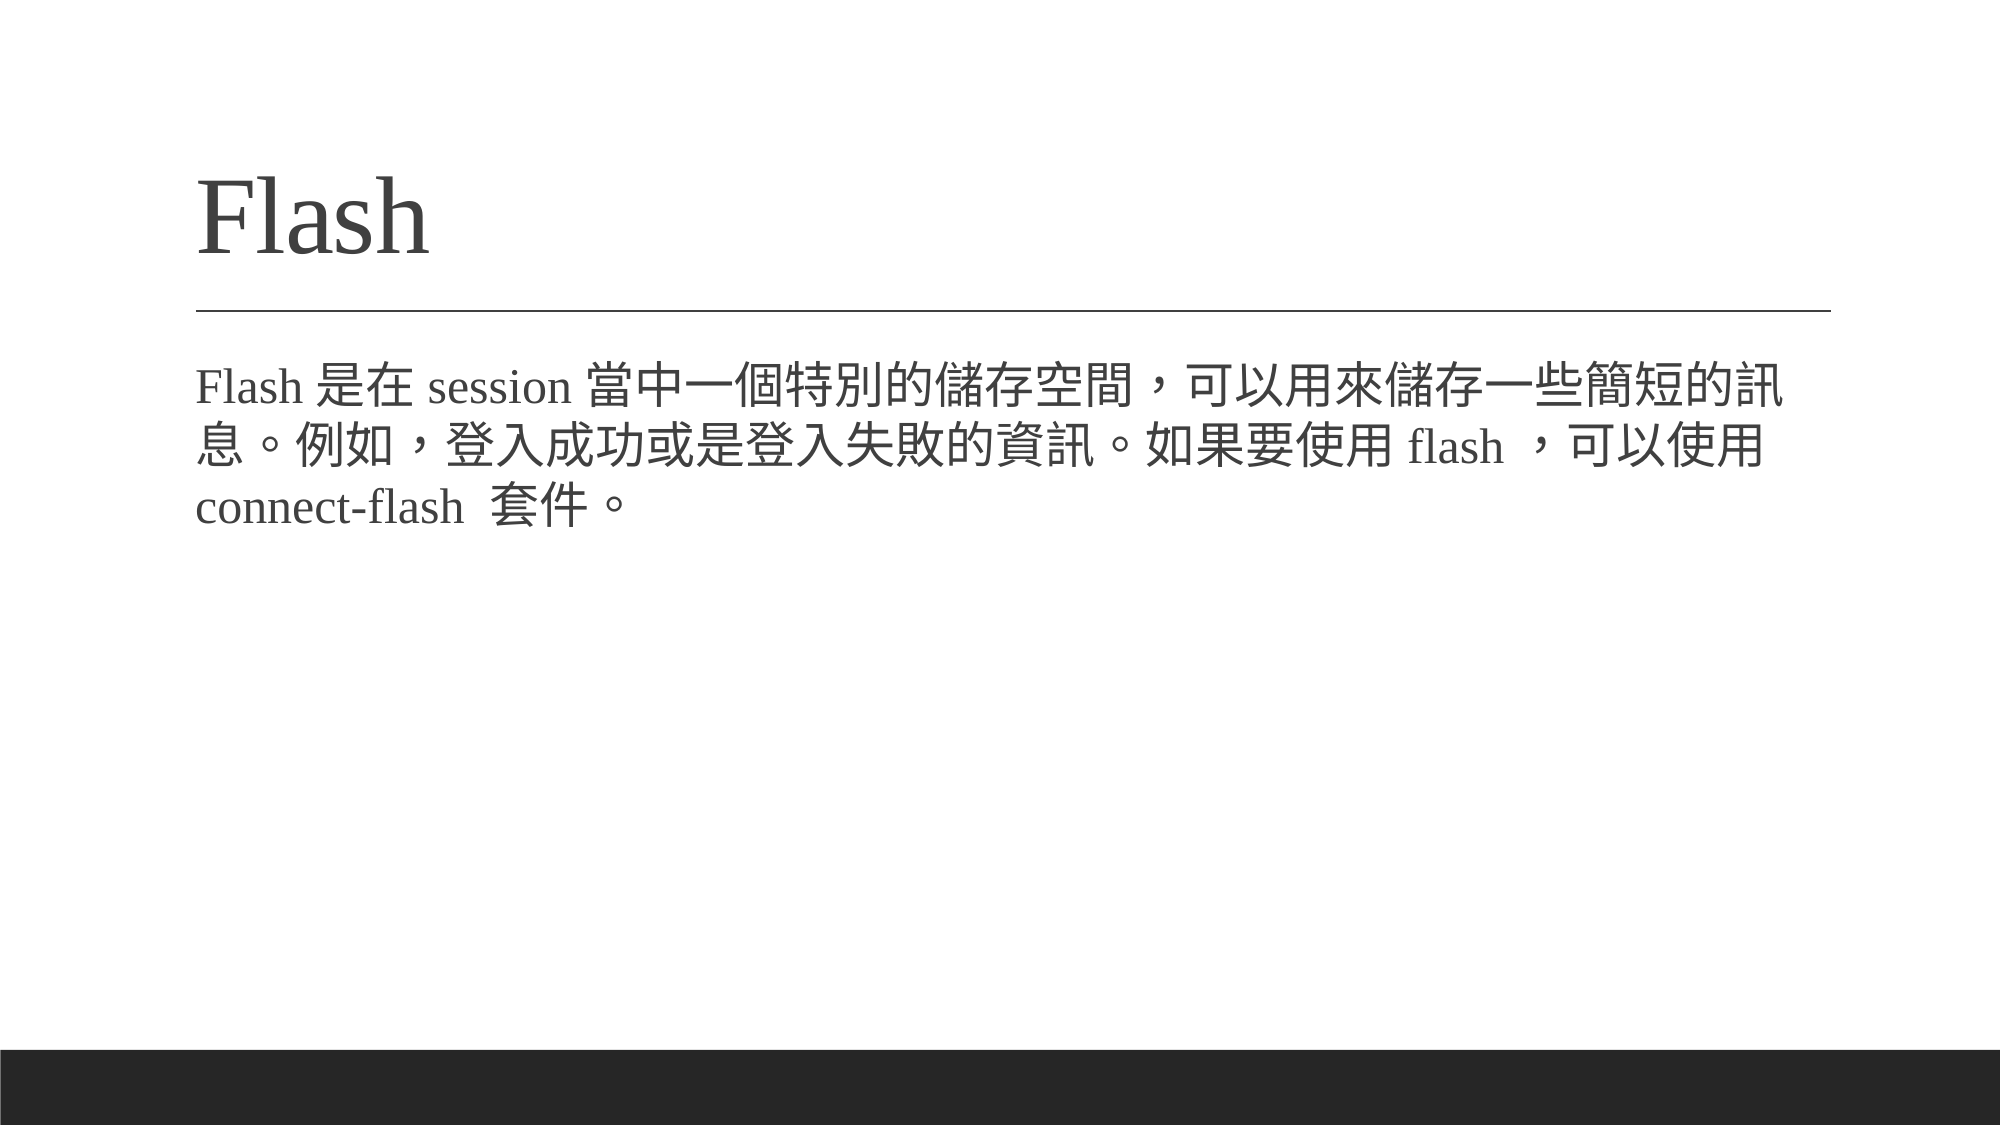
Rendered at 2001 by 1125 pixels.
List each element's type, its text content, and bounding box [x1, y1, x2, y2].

title Flash [180, 47, 1830, 285]
list Flash是在session當中一個特別的儲存空間，可以用來儲存一些簡短的訊息。例如，登入成功或是登入失敗的資訊。如果要使用flash，可以使用connect-flash 套件。 [180, 345, 1830, 963]
